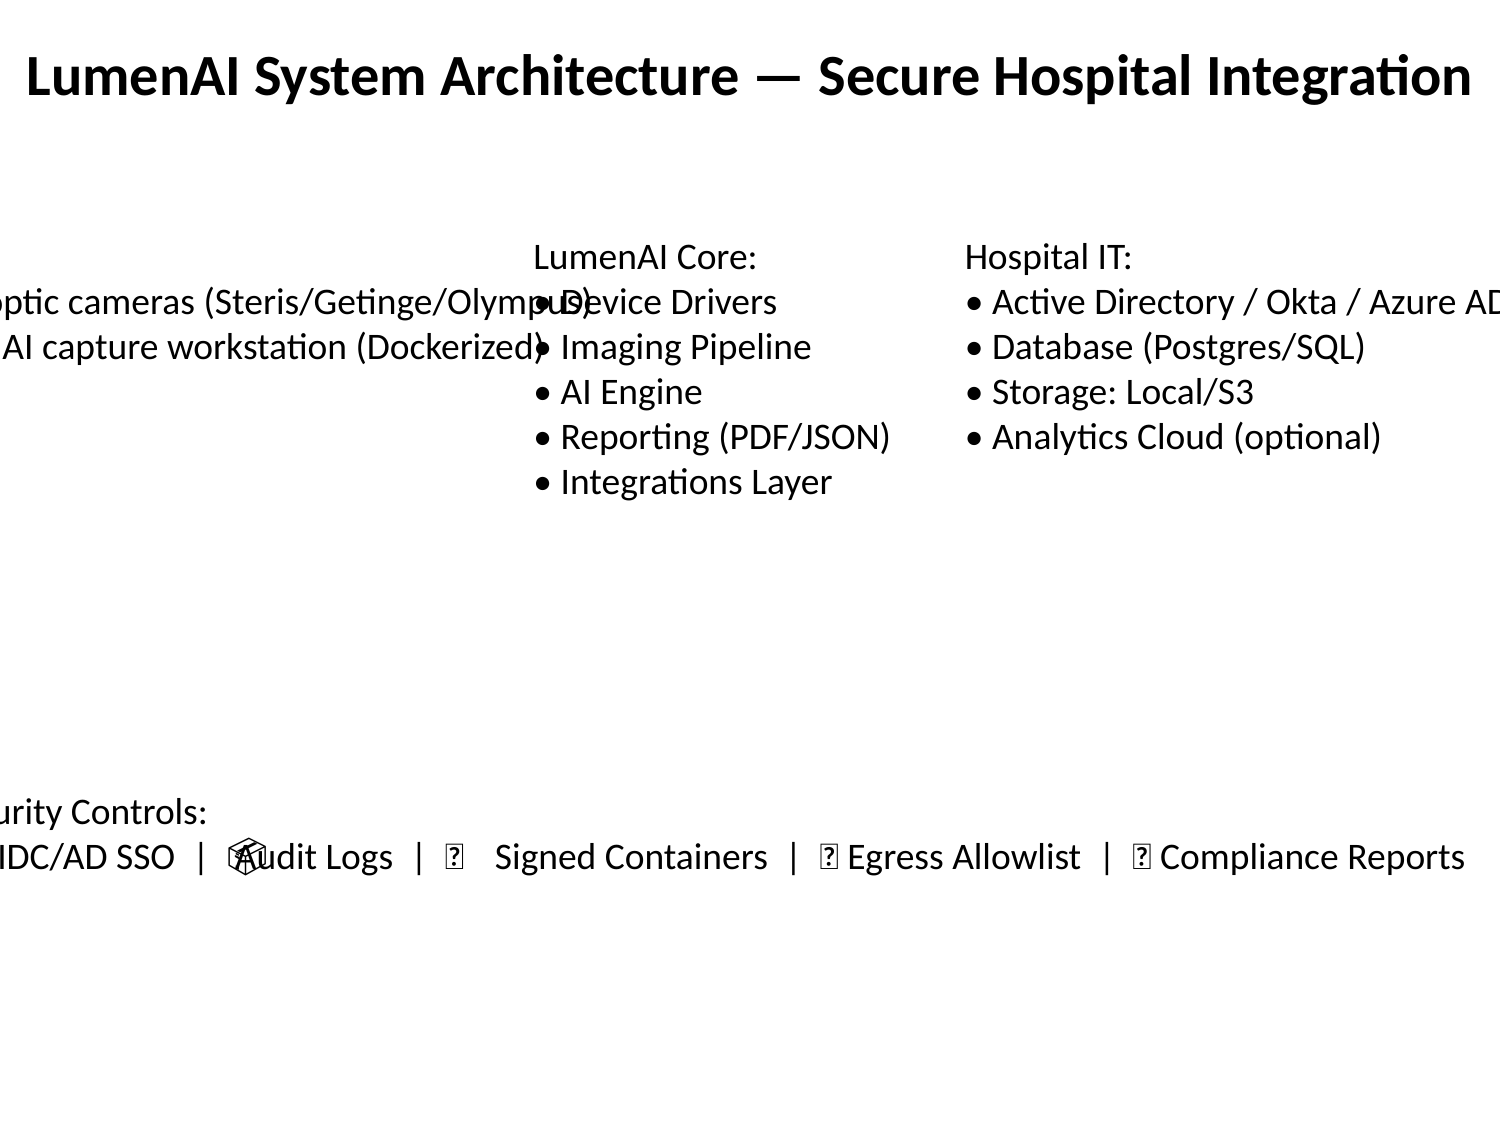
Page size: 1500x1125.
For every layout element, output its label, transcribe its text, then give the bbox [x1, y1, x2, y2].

text_box Hospital IT: • Active Directory / Okta / Azure AD • Database (Postgres/SQL) • Storage: Local/S3 • Analytics Cloud (optional) [950, 224, 1500, 465]
text_box Security Controls: 🔒 OIDC/AD SSO | 📜 Audit Logs | 📦 Signed Containers | 🌐 Egress Allowlist | 🧾 Compliance Reports [0, 779, 1500, 885]
text_box Devices: • Fibre optic cameras (Steris/Getinge/Olympus) • LumenAI capture workstation (Dockerized) [0, 224, 518, 375]
text_box LumenAI System Architecture — Secure Hospital Integration [11, 29, 1489, 115]
text_box LumenAI Core: • Device Drivers • Imaging Pipeline • AI Engine • Reporting (PDF/JSON) • Integrations Layer [518, 224, 907, 510]
